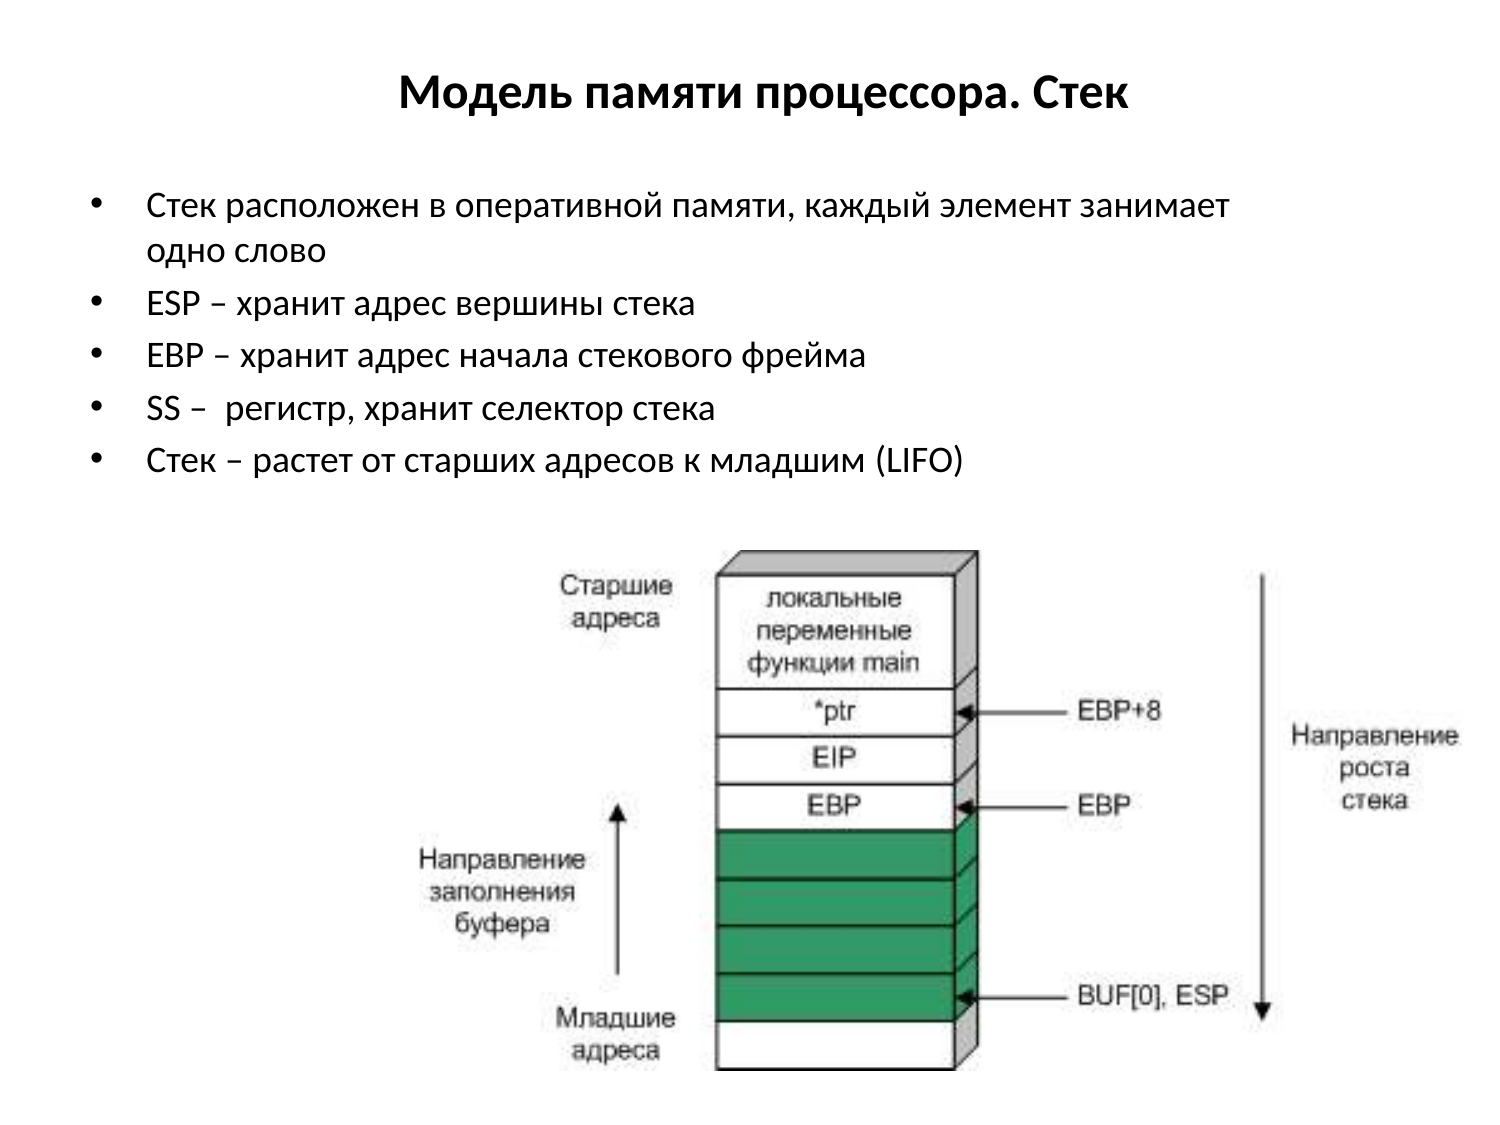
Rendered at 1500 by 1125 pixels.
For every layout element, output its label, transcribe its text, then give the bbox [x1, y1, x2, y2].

list Стек расположен в оперативной памяти, каждый элемент занимает одно слово ESP – хранит адрес вершины стека EBP – хранит адрес начала стекового фрейма SS – регистр, хранит селектор стека Стек – растет от старших адресов к младшим (LIFO) [75, 172, 1425, 1005]
picture [418, 550, 1462, 1071]
title Модель памяти процессора. Стек [88, 0, 1439, 183]
